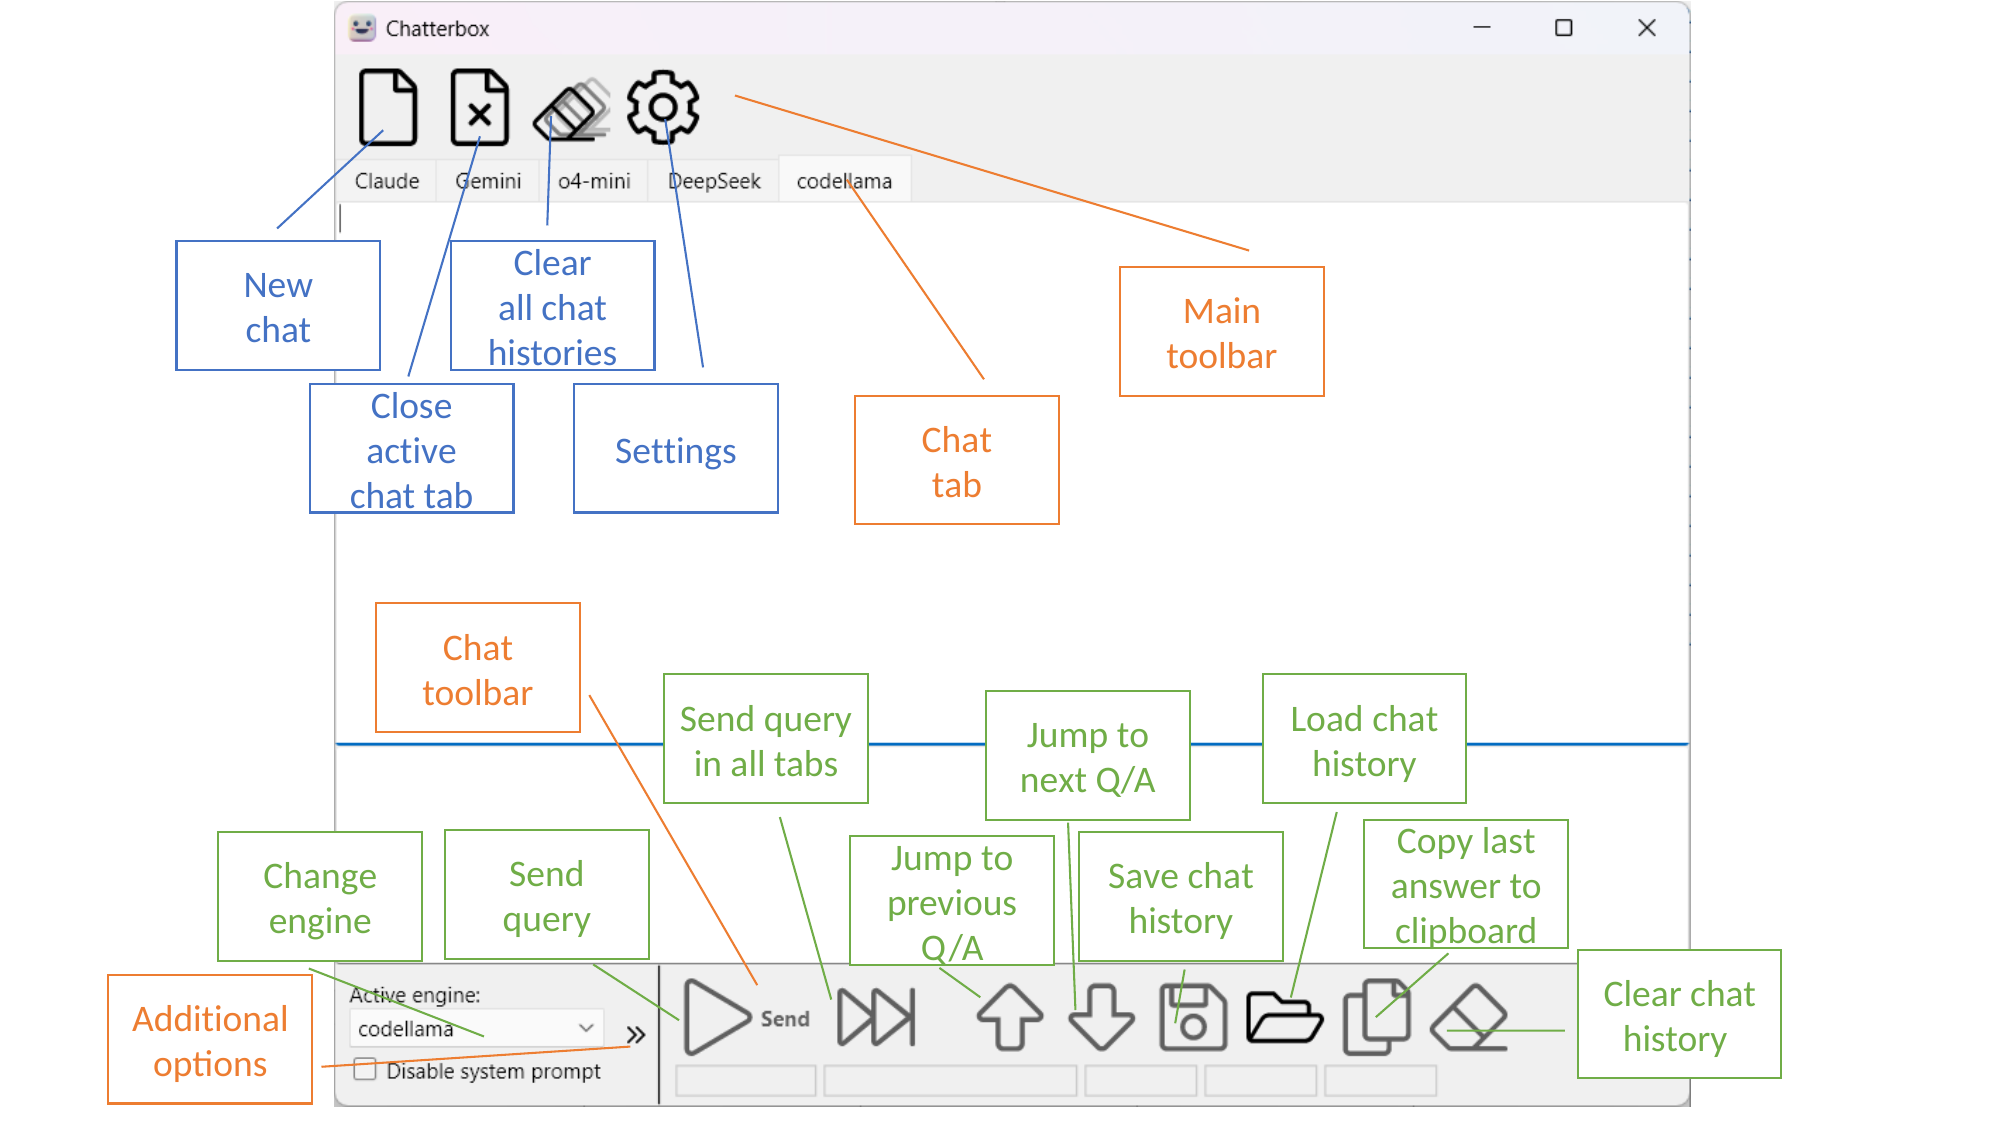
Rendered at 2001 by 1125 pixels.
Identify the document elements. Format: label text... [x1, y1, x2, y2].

text_box Additional options [107, 974, 313, 1105]
text_box New chat [276, 174, 334, 230]
text_box Clear chat history [1691, 949, 1782, 1079]
text_box Change engine [217, 831, 334, 962]
text_box New chat [175, 240, 334, 371]
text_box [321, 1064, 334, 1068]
text_box Change engine [308, 967, 334, 980]
picture [334, 1, 1691, 1107]
text_box Close active chat tab [309, 383, 334, 514]
